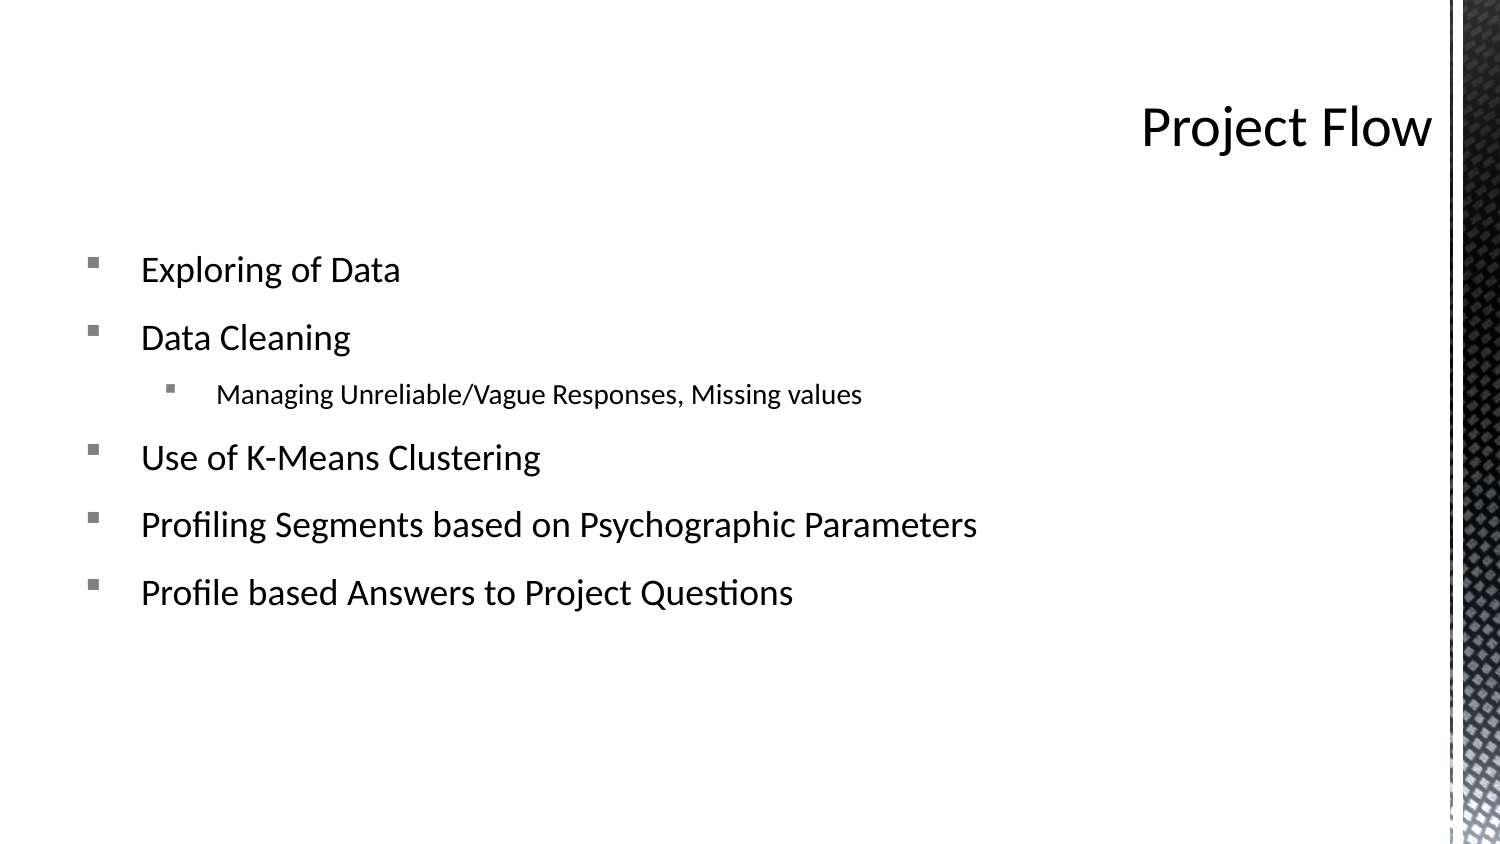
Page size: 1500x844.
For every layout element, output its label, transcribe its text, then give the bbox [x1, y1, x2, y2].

picture [1447, 0, 1500, 844]
title Project Flow [51, 72, 1449, 189]
list Exploring of Data Data Cleaning Managing Unreliable/Vague Responses, Missing values Use of K-Means Clustering Profiling Segments based on Psychographic Parameters Profile based Answers to Project Questions [51, 207, 1449, 750]
